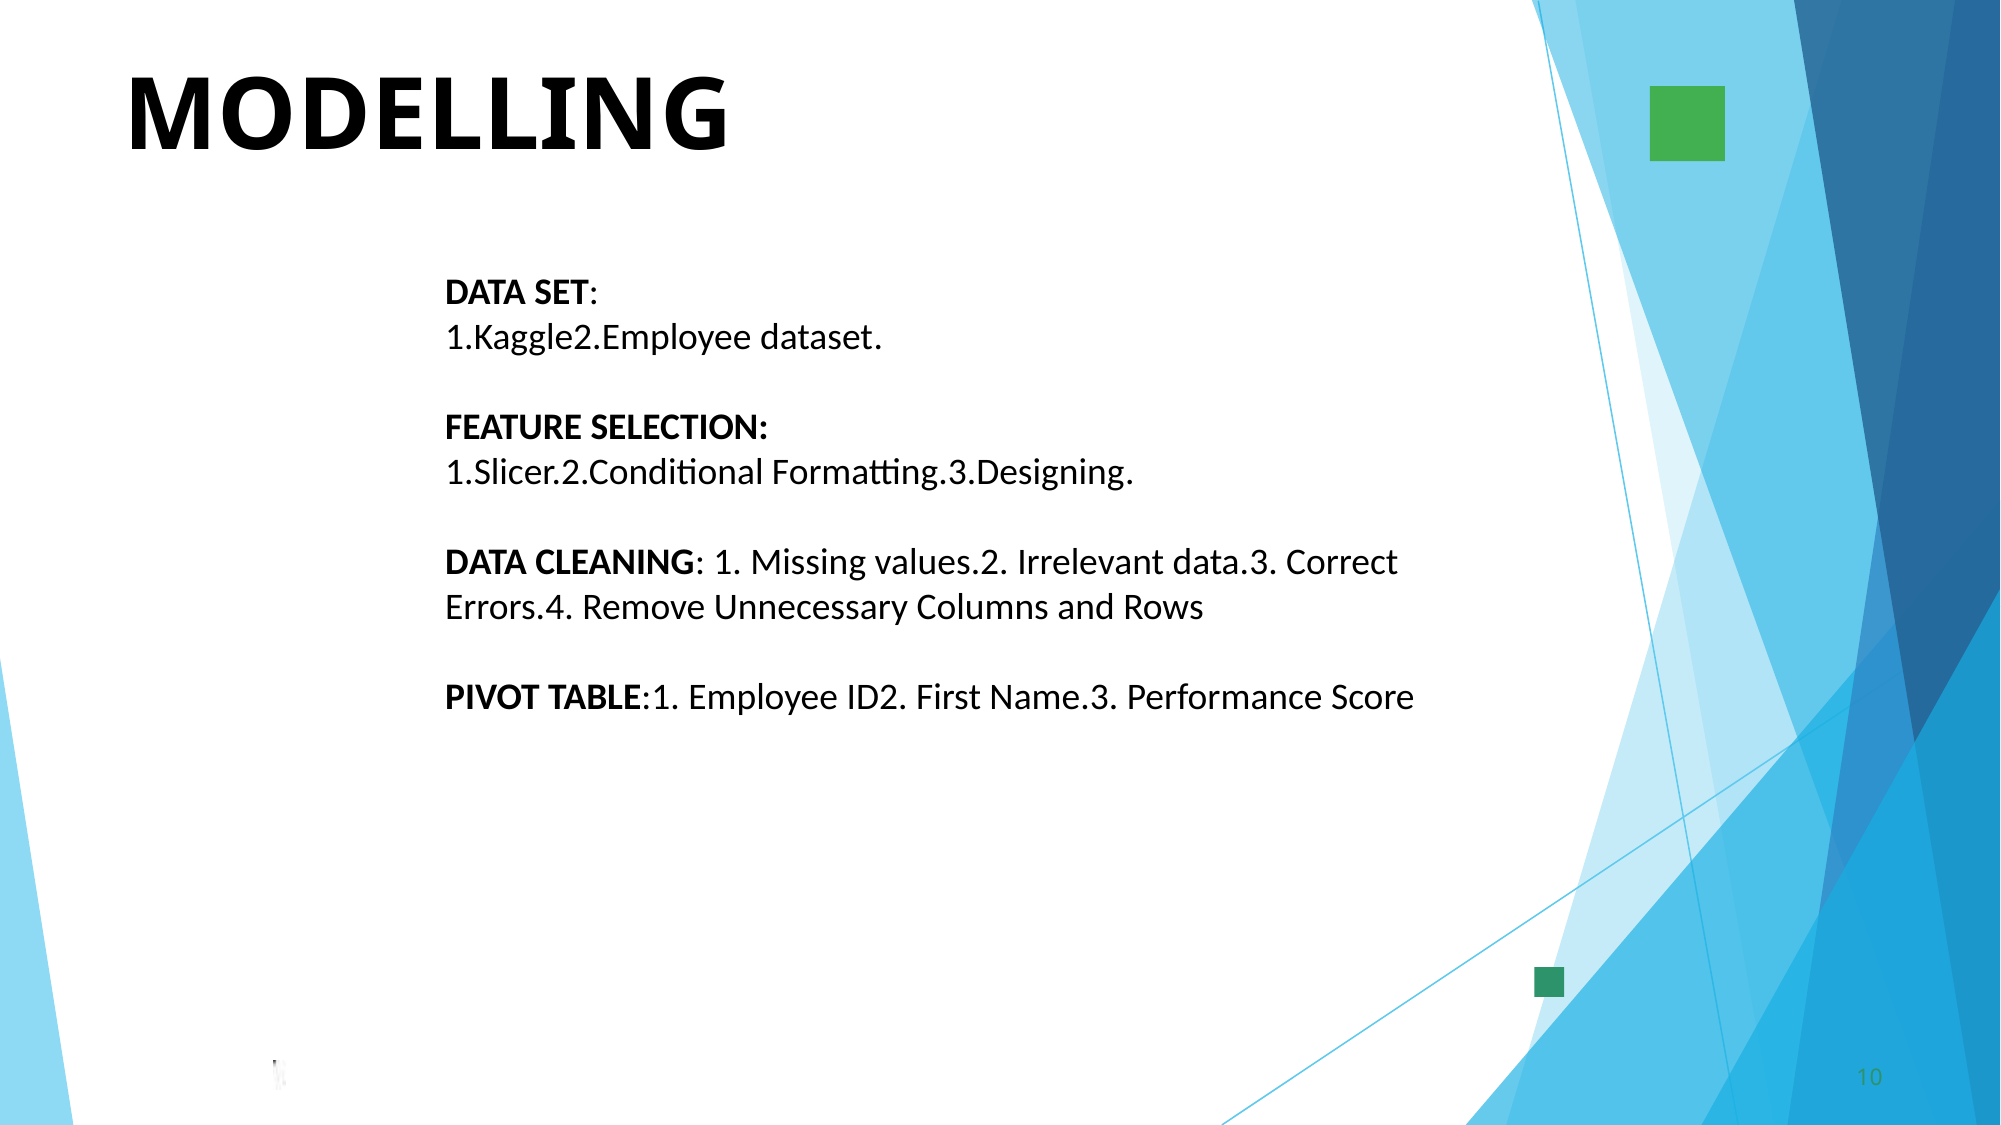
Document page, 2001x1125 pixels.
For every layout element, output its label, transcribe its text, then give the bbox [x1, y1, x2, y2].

text_box [1534, 967, 1565, 997]
picture [273, 1060, 287, 1091]
text_box [1649, 86, 1725, 162]
text_box MODELLING [121, 47, 1943, 170]
text_box 10 [1849, 1061, 1888, 1095]
text_box DATA SET: 1.Kaggle2.Employee dataset. FEATURE SELECTION: 1.Slicer.2.Conditional Formatting.3.Designing. DATA CLEANING: 1. Missing values.2. Irrelevant data.3. Correct Errors.4. Remove Unnecessary Columns and Rows PIVOT TABLE:1. Employee ID2. First Name.3. Performance Score [430, 259, 1432, 725]
